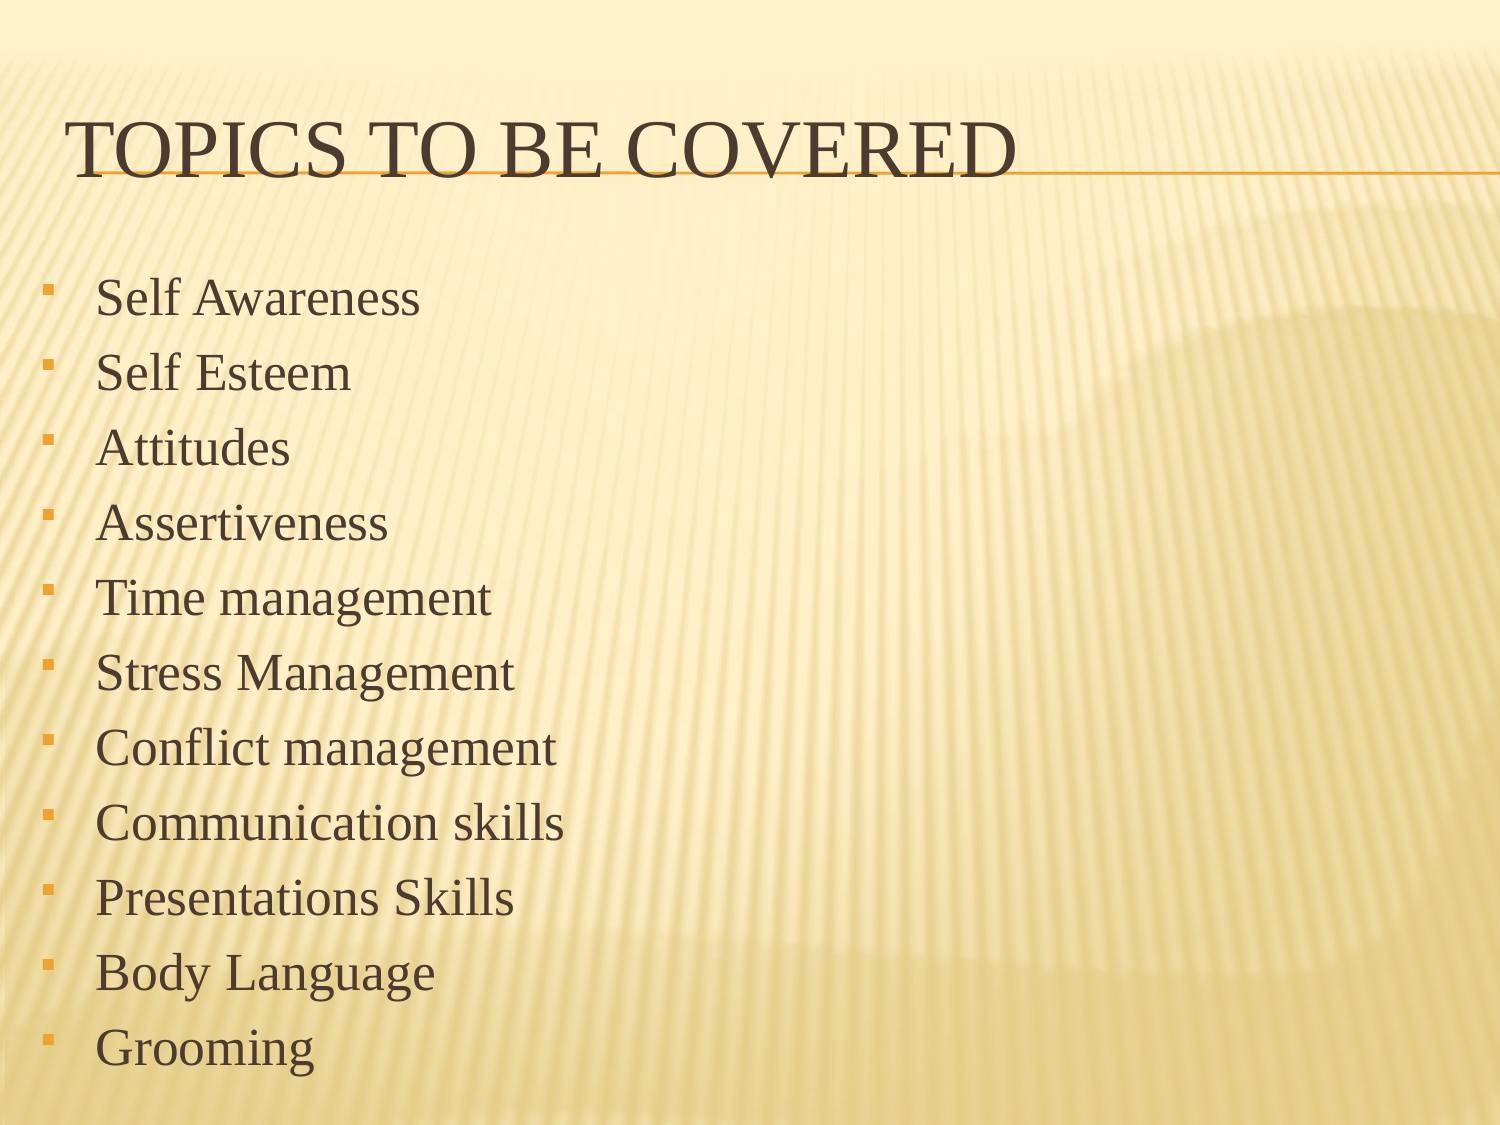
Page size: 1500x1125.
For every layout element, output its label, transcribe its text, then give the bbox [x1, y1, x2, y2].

title TOPICS TO BE COVERED [50, 75, 1475, 213]
list Self Awareness Self Esteem Attitudes Assertiveness Time management Stress Management Conflict management Communication skills Presentations Skills Body Language Grooming [24, 254, 1475, 1088]
